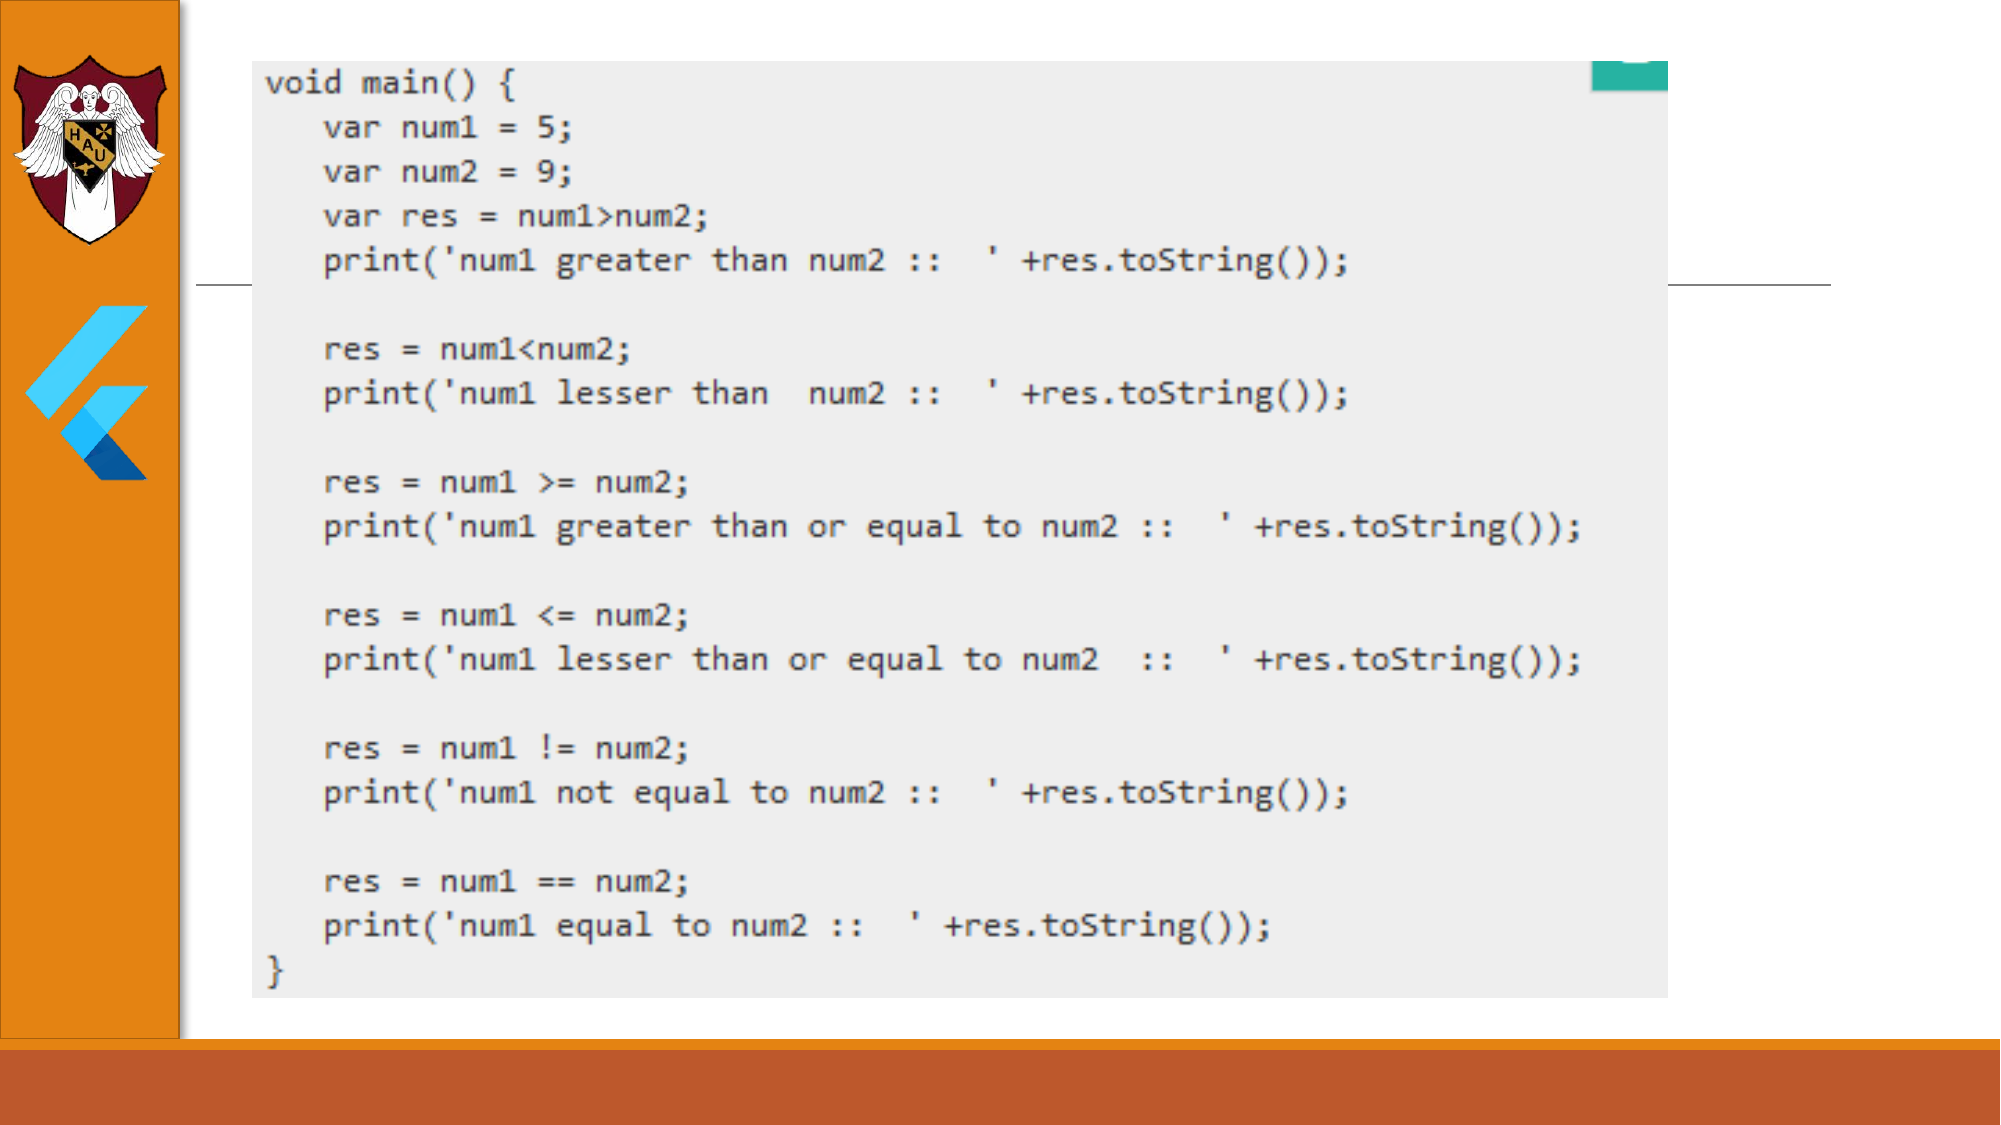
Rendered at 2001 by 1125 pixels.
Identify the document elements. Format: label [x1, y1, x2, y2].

picture [252, 61, 1668, 998]
picture [7, 302, 165, 483]
picture [10, 46, 169, 250]
